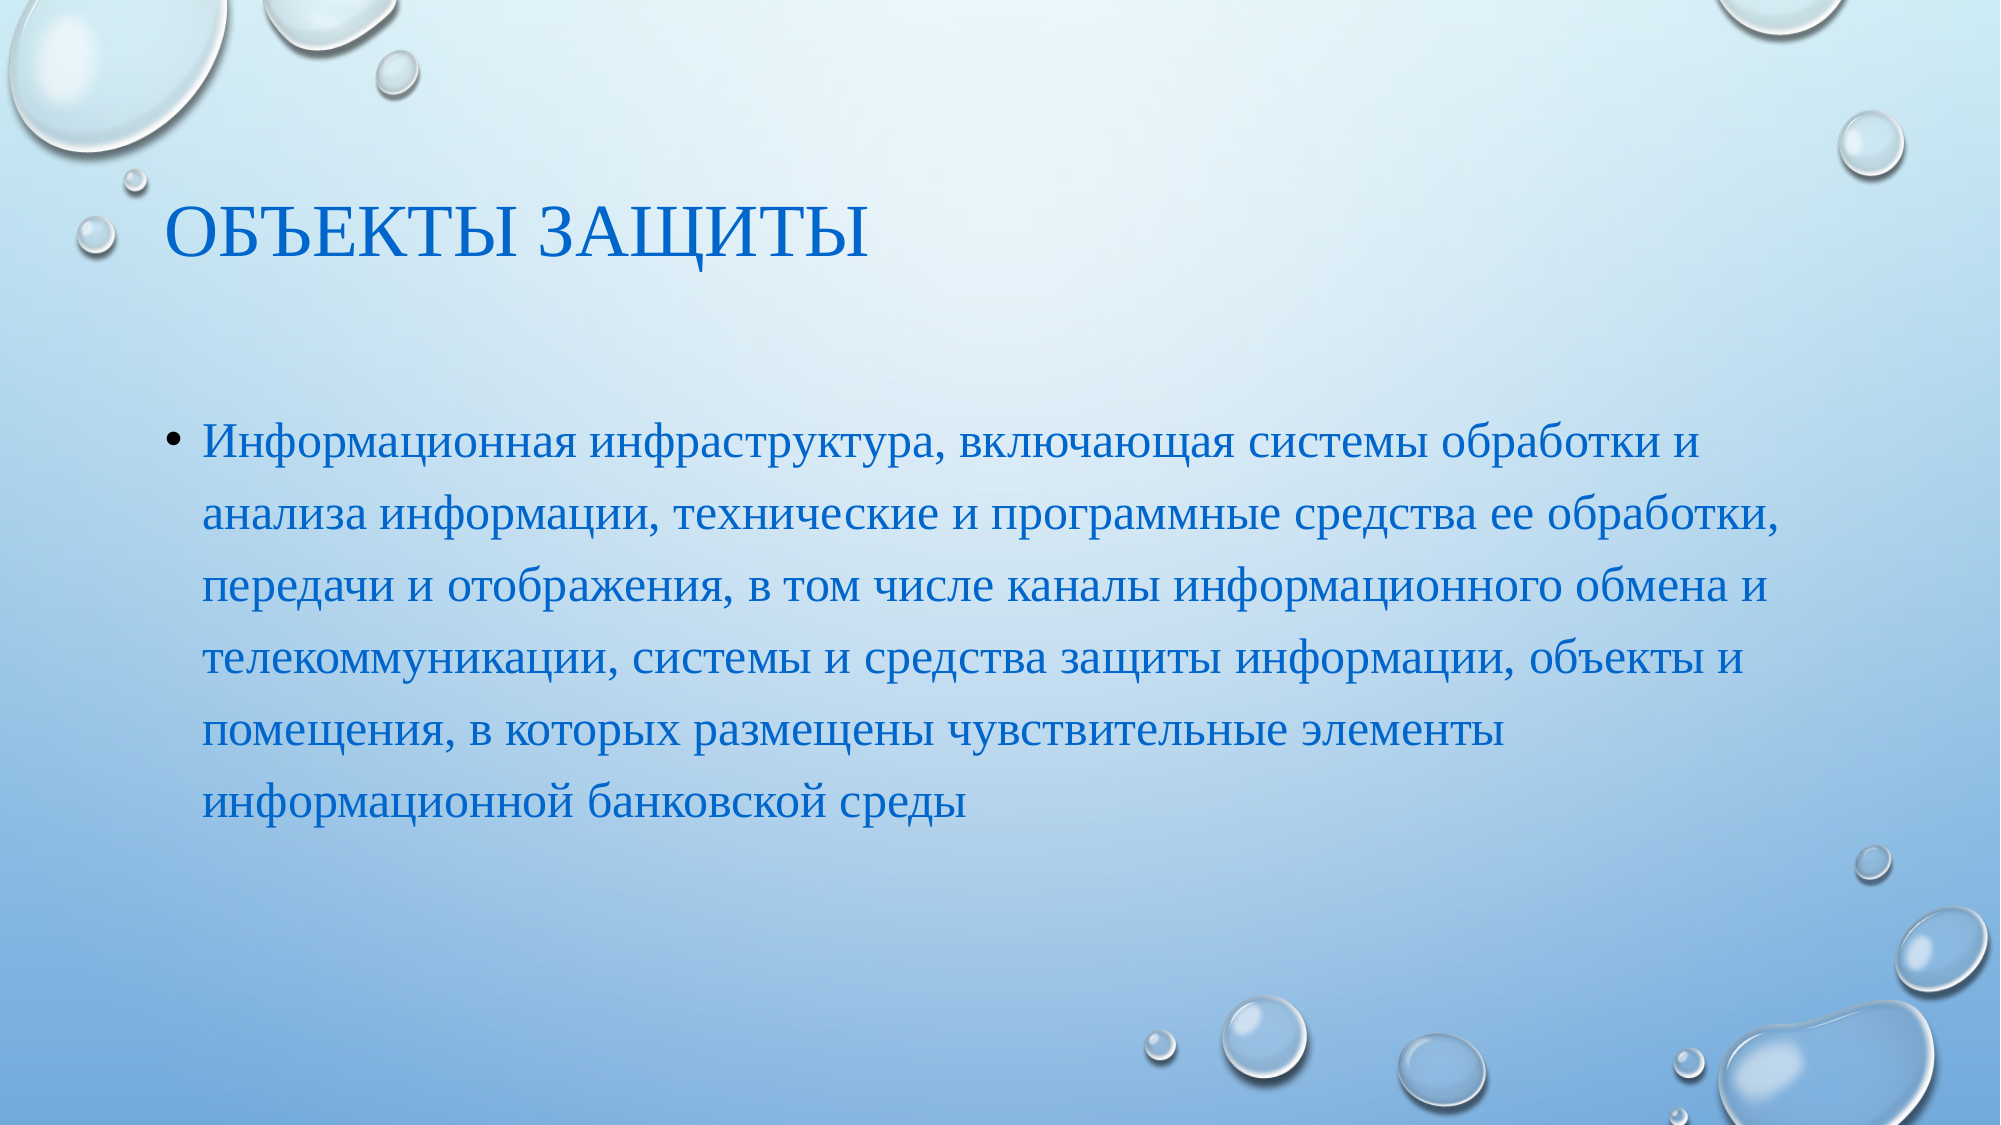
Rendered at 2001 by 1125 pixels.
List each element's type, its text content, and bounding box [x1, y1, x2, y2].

picture [0, 0, 2000, 1125]
title Объекты защиты [149, 101, 1851, 364]
list Информационная инфраструктура, включающая системы обработки и анализа информации, технические и программные средства ее обработки, передачи и отображения, в том числе каналы информационного обмена и телекоммуникации, системы и средства защиты информации, объекты и помещения, в которых размещены чувствительные элементы информационной банковской среды [149, 388, 1850, 950]
